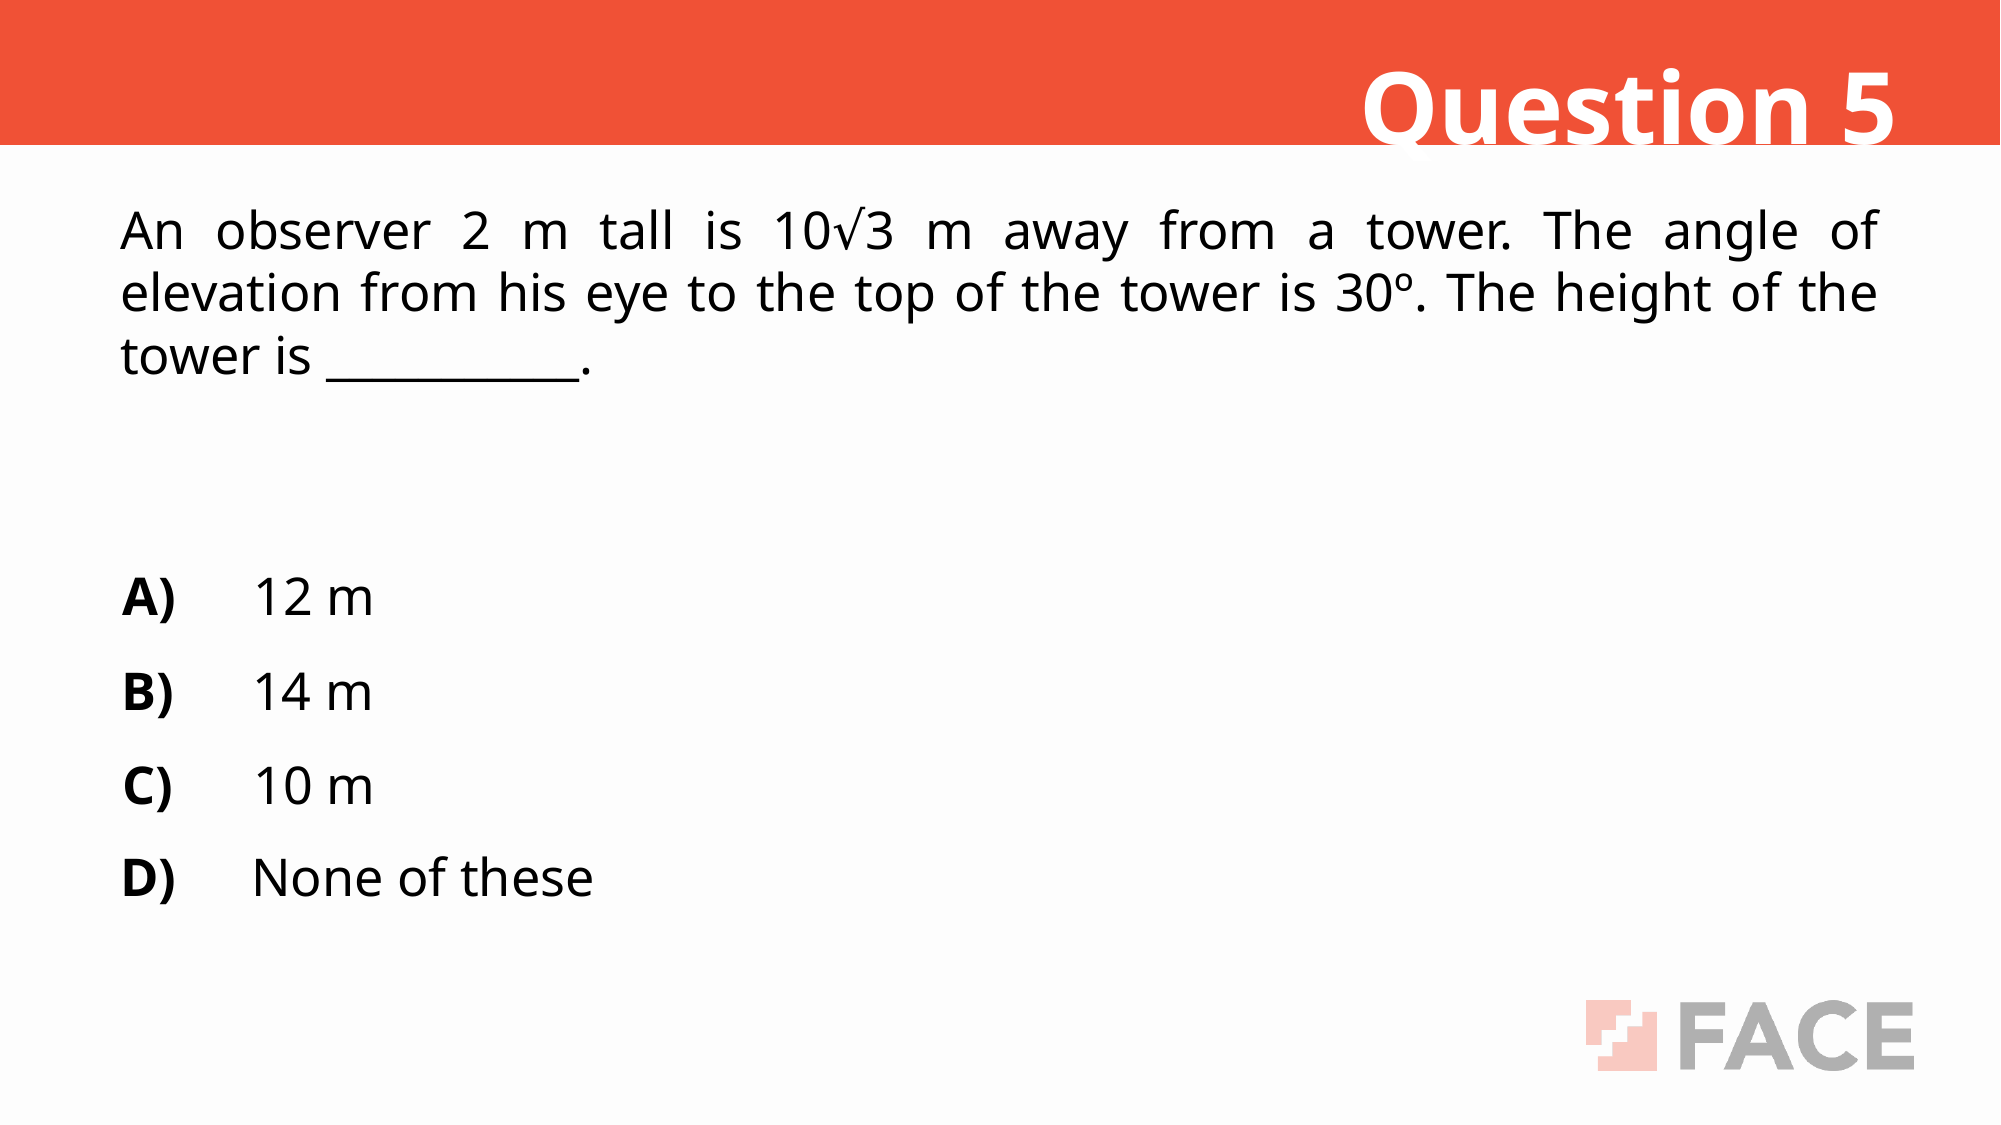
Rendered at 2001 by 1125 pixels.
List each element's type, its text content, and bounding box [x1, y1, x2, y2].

text_box B) [106, 619, 221, 728]
text_box D) [105, 806, 220, 915]
text_box 12 m [238, 525, 1896, 634]
picture [1586, 1000, 1914, 1072]
text_box None of these [236, 806, 1893, 915]
text_box [0, 0, 2000, 147]
text_box An observer 2 m tall is 10√3 m away from a tower. The angle of elevation from his eye to the top of the tower is 30º. The height of the tower is ___________. [105, 189, 1895, 392]
text_box 10 m [238, 713, 1896, 823]
text_box 14 m [237, 619, 1894, 728]
text_box A) [107, 525, 223, 634]
text_box Question 5 [638, 37, 1914, 173]
text_box C) [107, 713, 223, 823]
